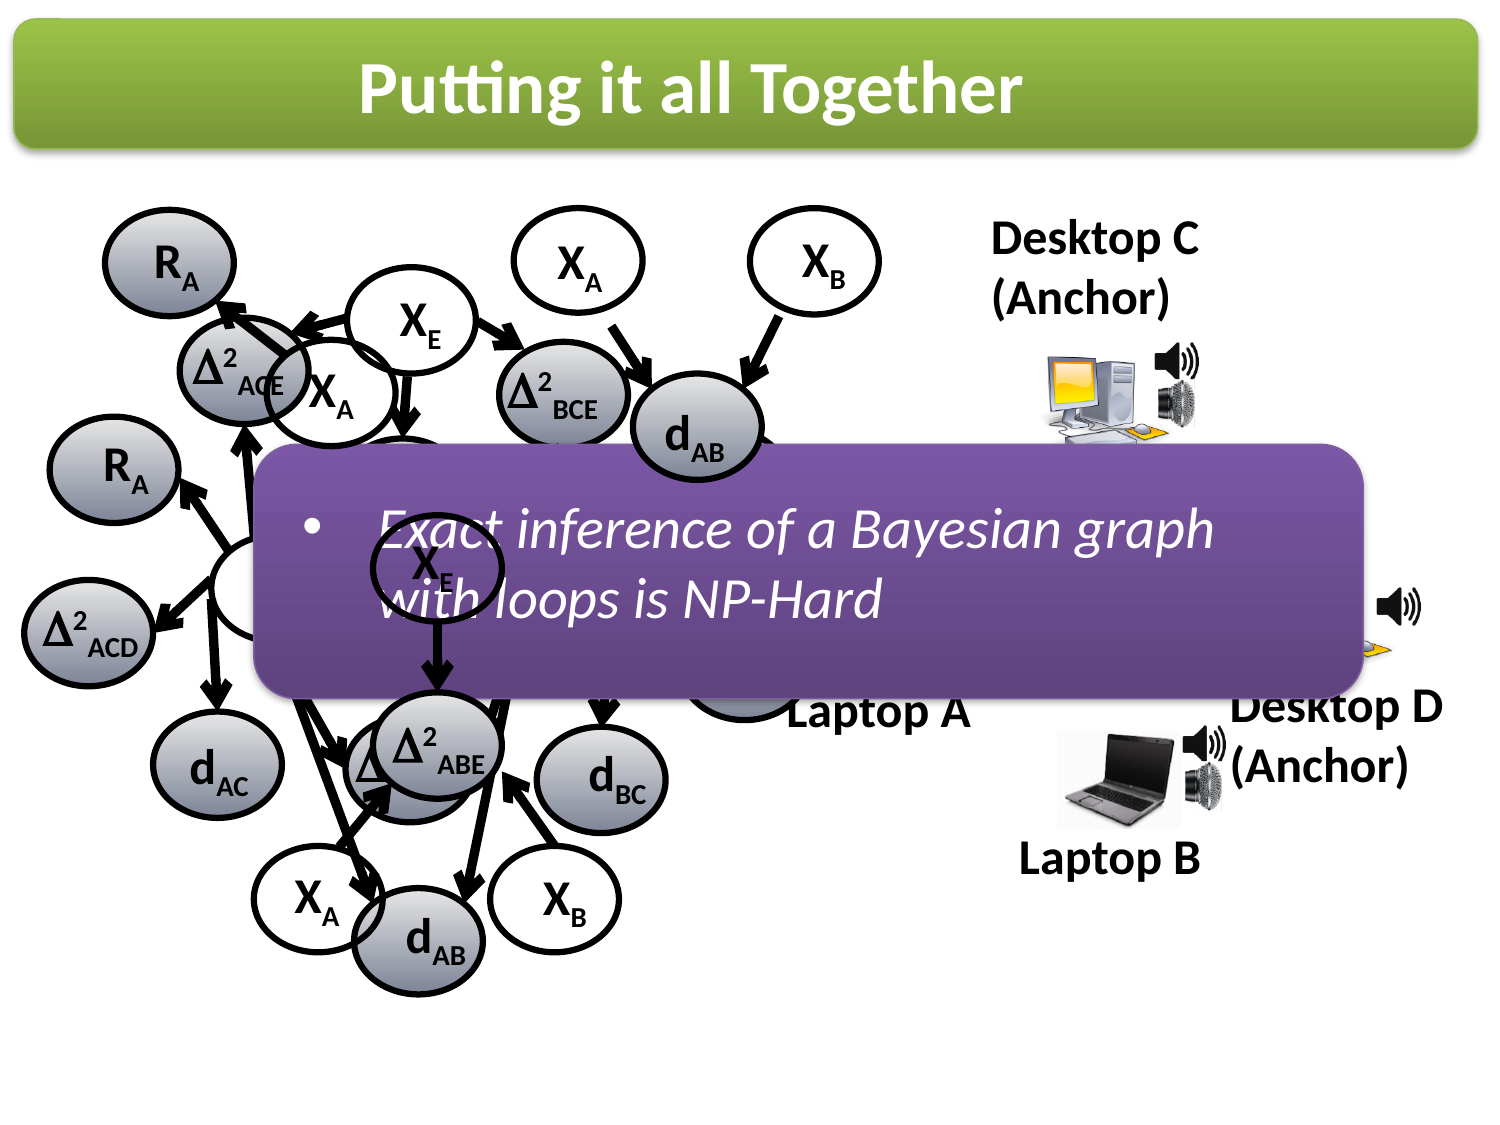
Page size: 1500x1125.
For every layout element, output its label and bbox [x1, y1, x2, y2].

text_box [813, 196, 1422, 877]
text_box [253, 444, 1364, 699]
text_box [104, 209, 396, 447]
text_box [13, 18, 1478, 176]
text_box [21, 266, 810, 995]
text_box [513, 207, 880, 481]
text_box [253, 514, 620, 953]
